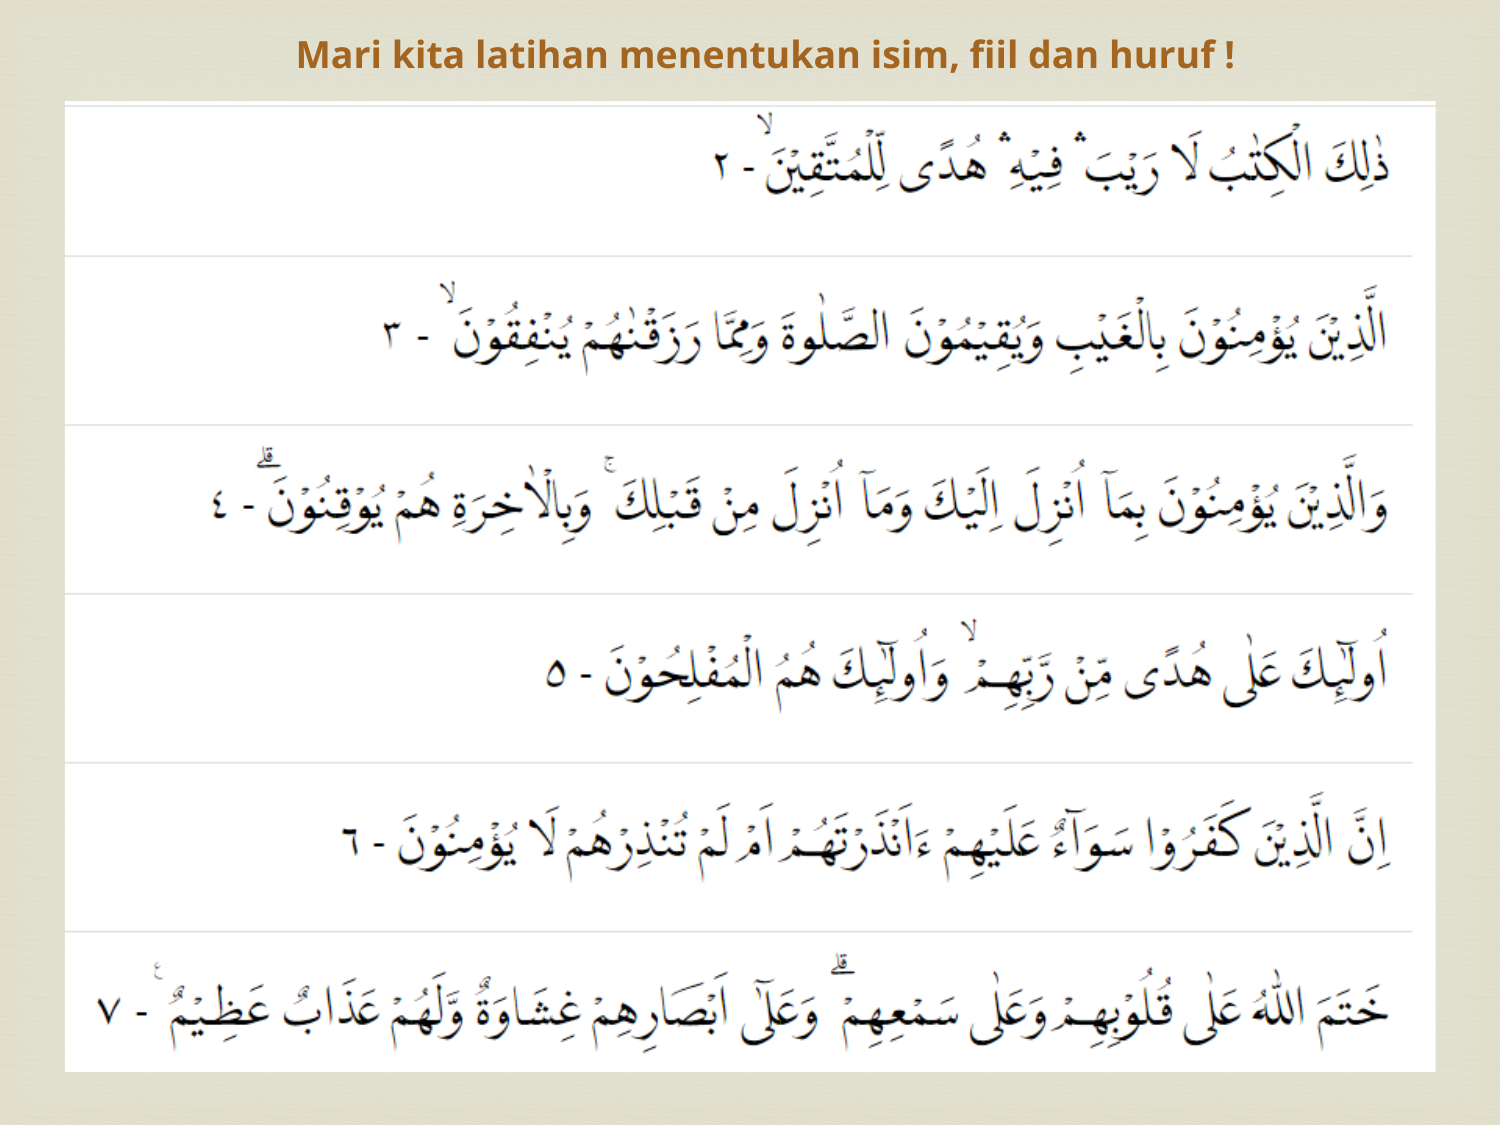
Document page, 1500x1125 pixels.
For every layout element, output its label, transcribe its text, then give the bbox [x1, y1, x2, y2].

text_box Mari kita latihan menentukan isim, fiil dan huruf ! [280, 23, 1252, 84]
picture [64, 101, 1436, 1073]
